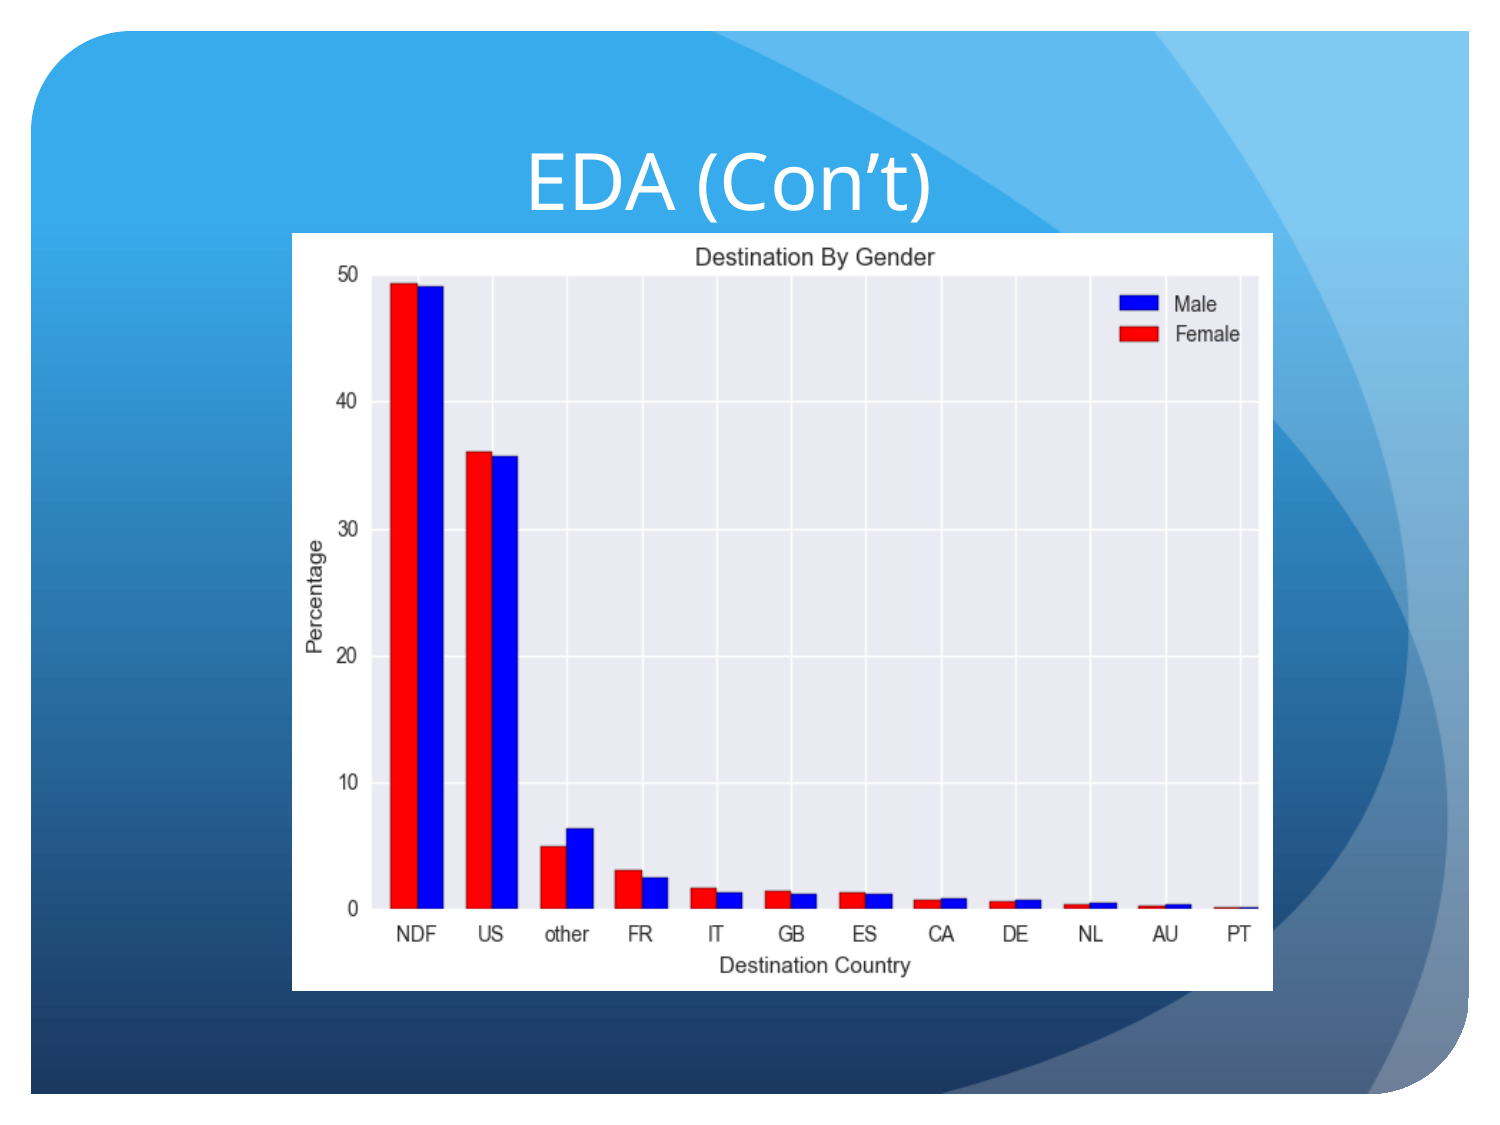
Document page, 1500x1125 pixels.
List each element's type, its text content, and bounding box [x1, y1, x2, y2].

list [127, 233, 1438, 991]
title EDA (Con’t) [127, 62, 1372, 233]
picture [24, 30, 1473, 1094]
